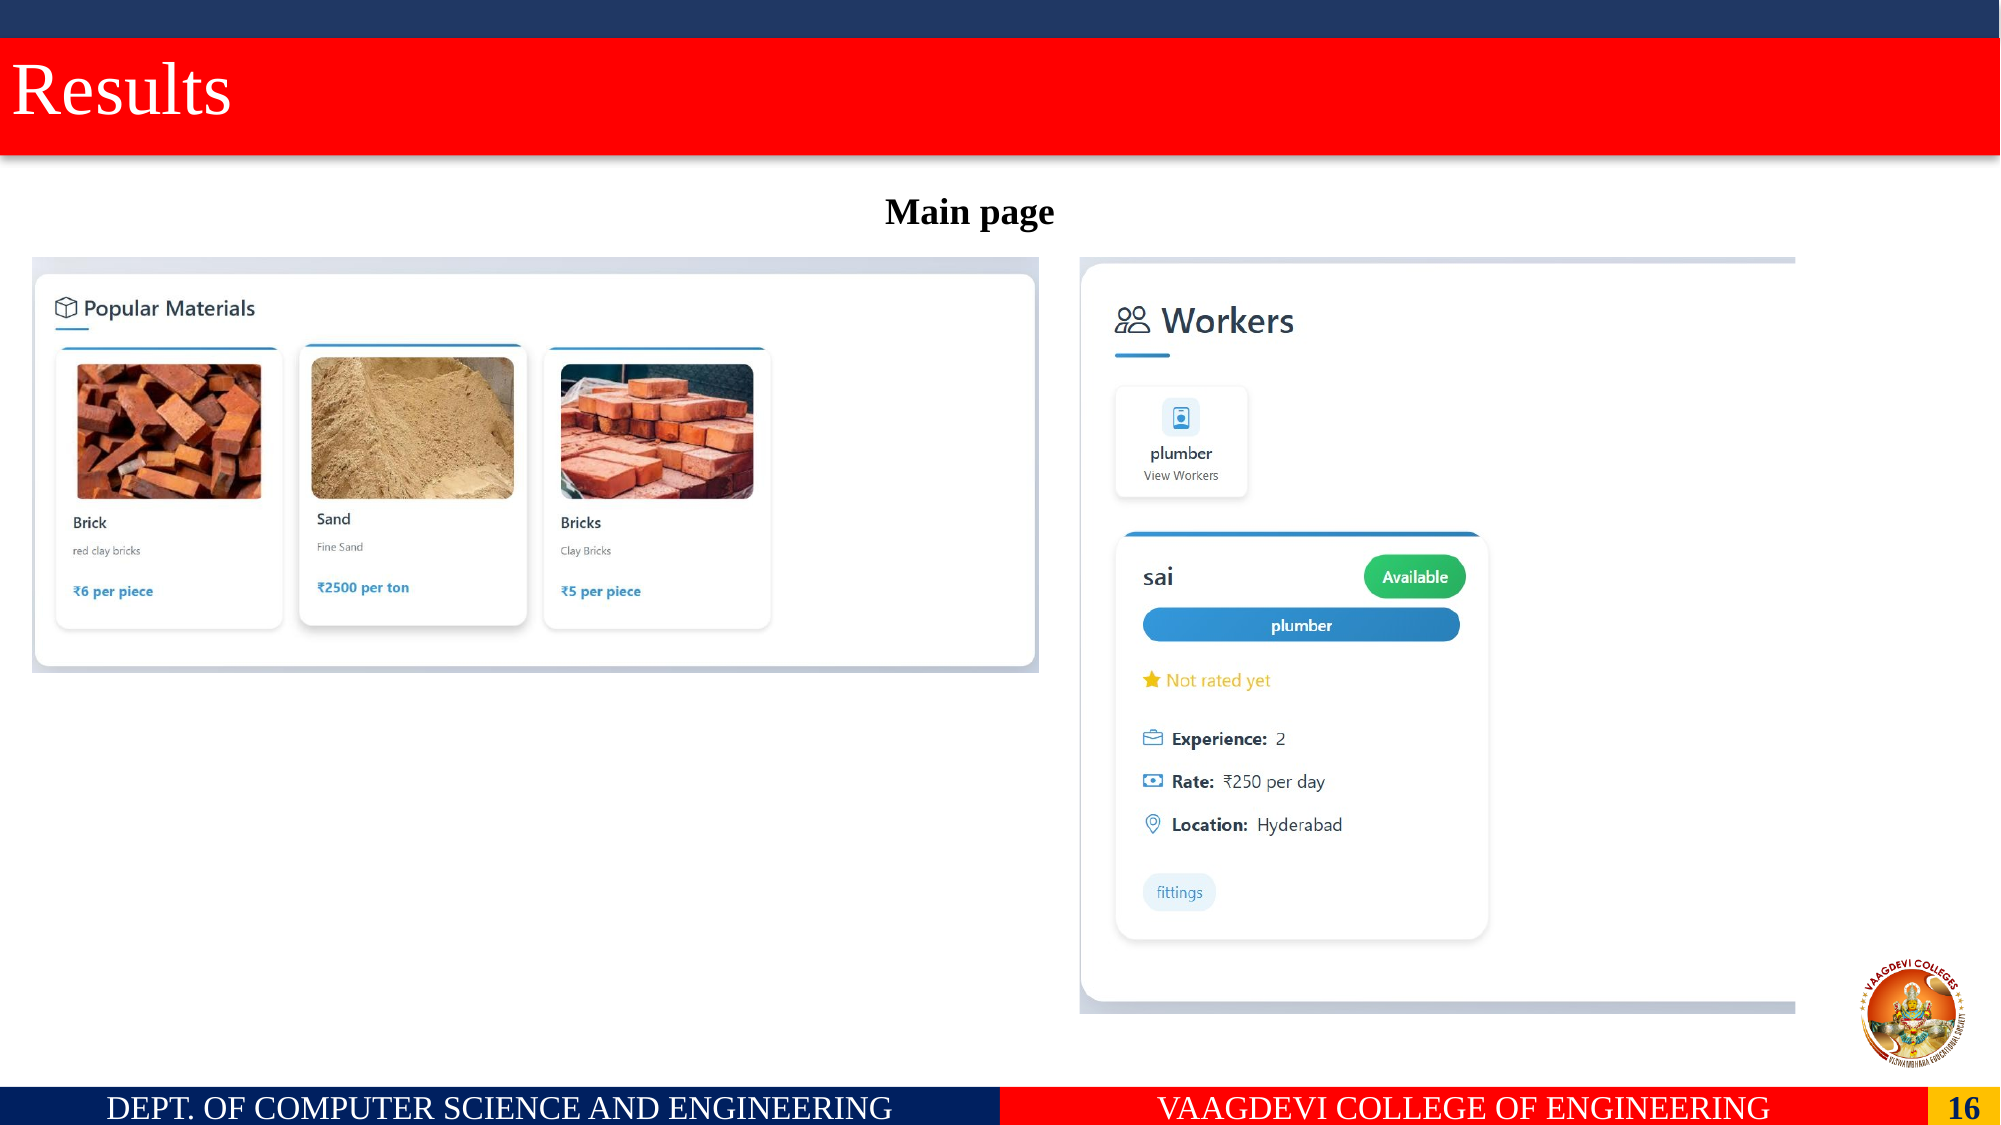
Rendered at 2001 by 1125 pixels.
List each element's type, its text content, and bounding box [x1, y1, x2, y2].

title Results [0, 38, 2000, 156]
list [32, 257, 1038, 673]
picture [1859, 950, 1968, 1076]
text_box Main page [456, 176, 1484, 239]
picture [1079, 257, 1796, 1014]
